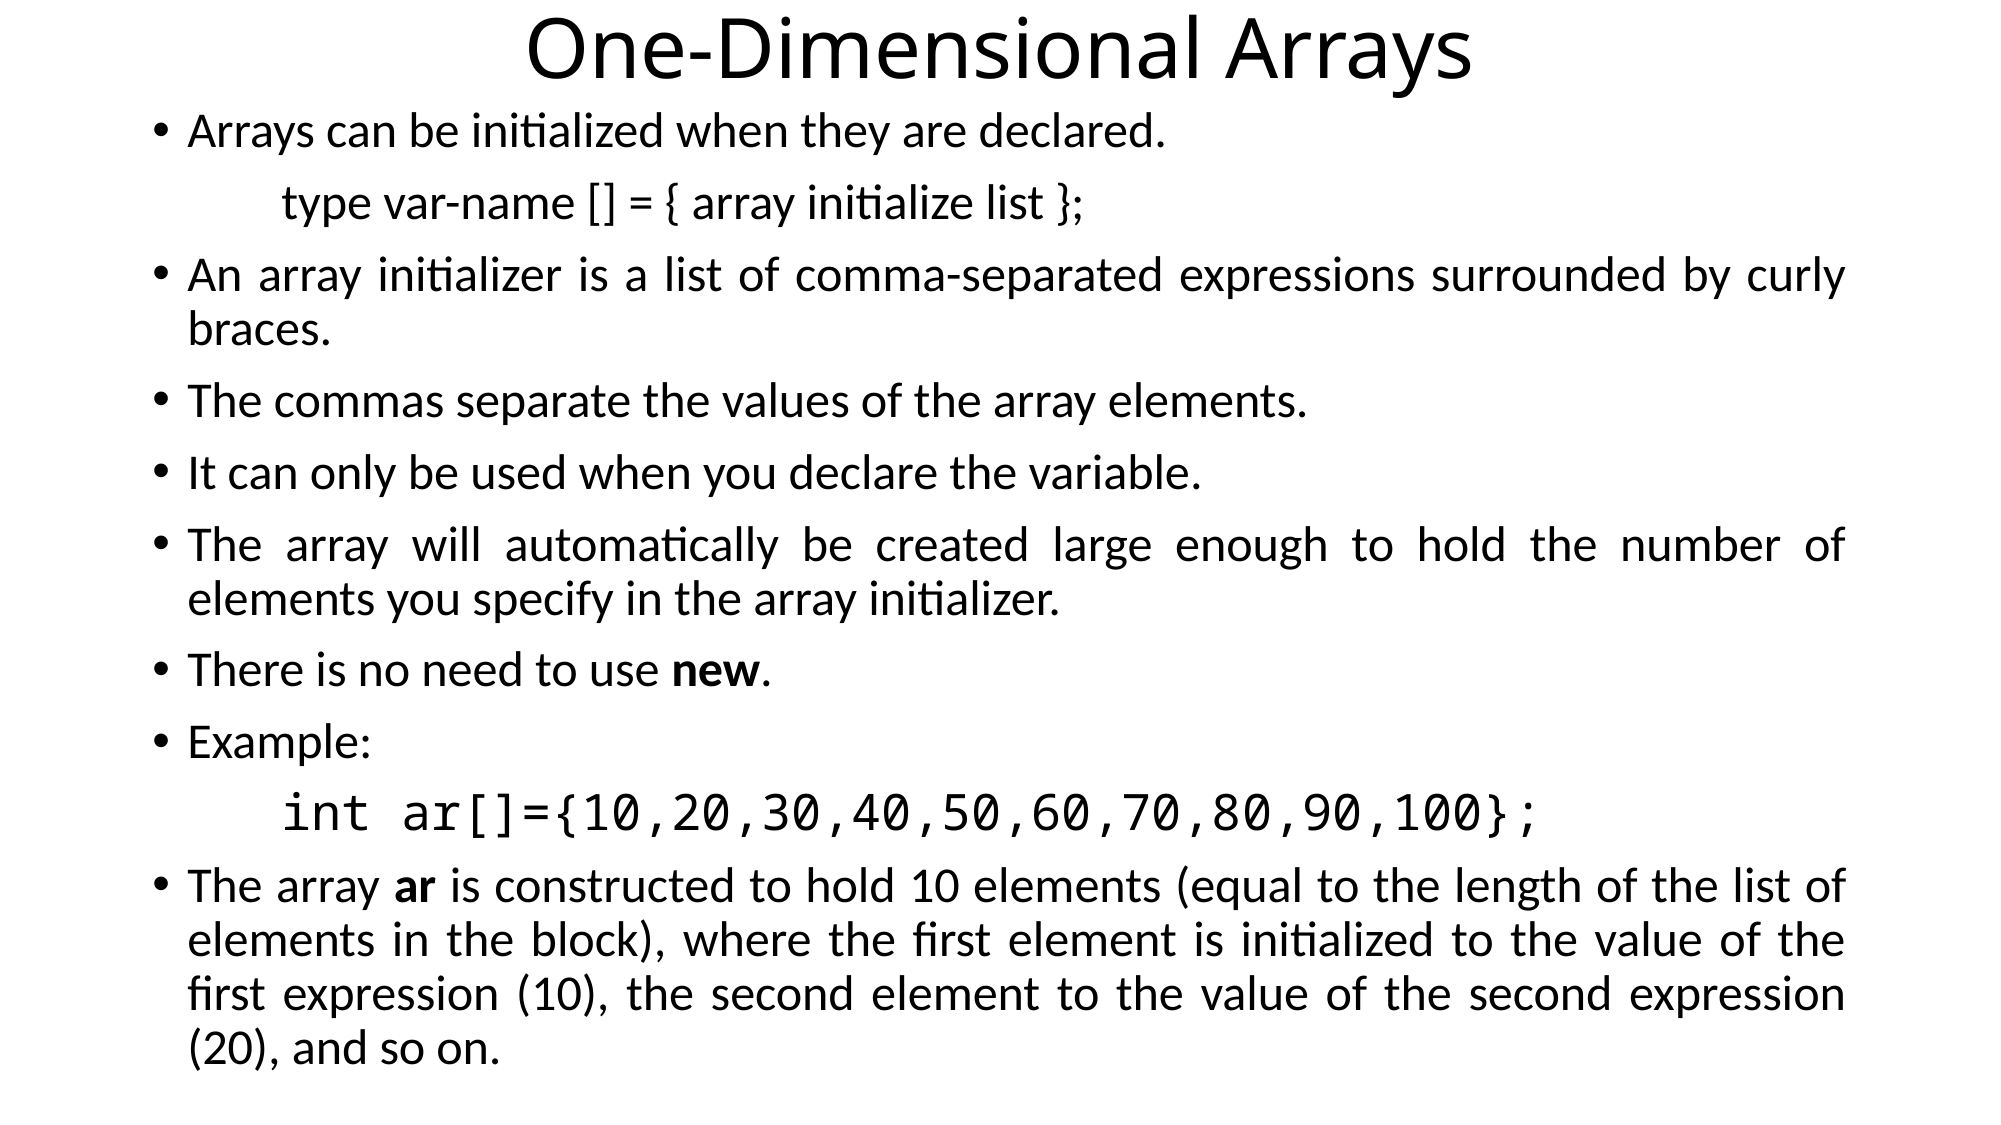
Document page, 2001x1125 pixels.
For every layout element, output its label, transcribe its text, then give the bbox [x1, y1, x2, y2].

title One-Dimensional Arrays [137, 6, 1863, 97]
list Arrays can be initialized when they are declared. type var-name [] = { array initialize list }; An array initializer is a list of comma-separated expressions surrounded by curly braces. The commas separate the values of the array elements. It can only be used when you declare the variable. The array will automatically be created large enough to hold the number of elements you specify in the array initializer. There is no need to use new. Example: int ar[]={10,20,30,40,50,60,70,80,90,100}; The array ar is constructed to hold 10 elements (equal to the length of the list of elements in the block), where the first element is initialized to the value of the first expression (10), the second element to the value of the second expression (20), and so on. [137, 97, 1863, 1090]
